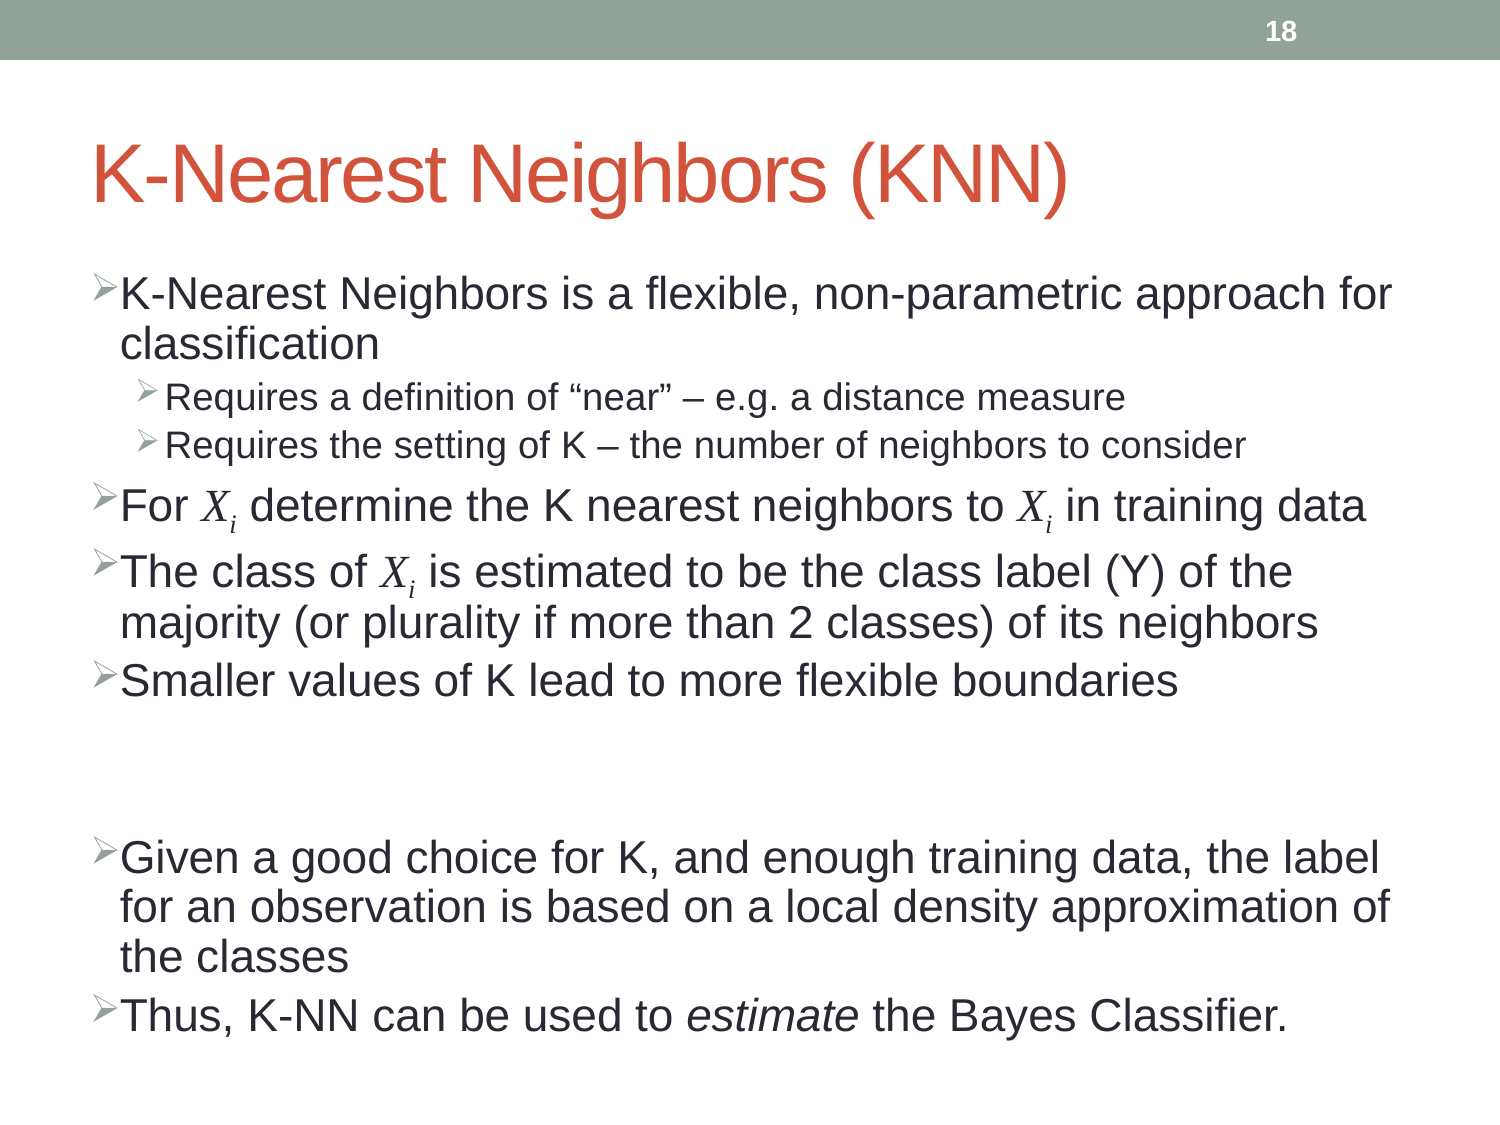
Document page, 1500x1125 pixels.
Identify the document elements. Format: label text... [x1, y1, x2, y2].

list K-Nearest Neighbors is a flexible, non-parametric approach for classification Requires a definition of “near” – e.g. a distance measure Requires the setting of K – the number of neighbors to consider For Xi determine the K nearest neighbors to Xi in training data The class of Xi is estimated to be the class label (Y) of the majority (or plurality if more than 2 classes) of its neighbors Smaller values of K lead to more flexible boundaries Given a good choice for K, and enough training data, the label for an observation is based on a local density approximation of the classes Thus, K-NN can be used to estimate the Bayes Classifier. [75, 262, 1425, 1063]
title K-Nearest Neighbors (KNN) [75, 87, 1425, 250]
slide_number 18 [1250, 3, 1425, 57]
